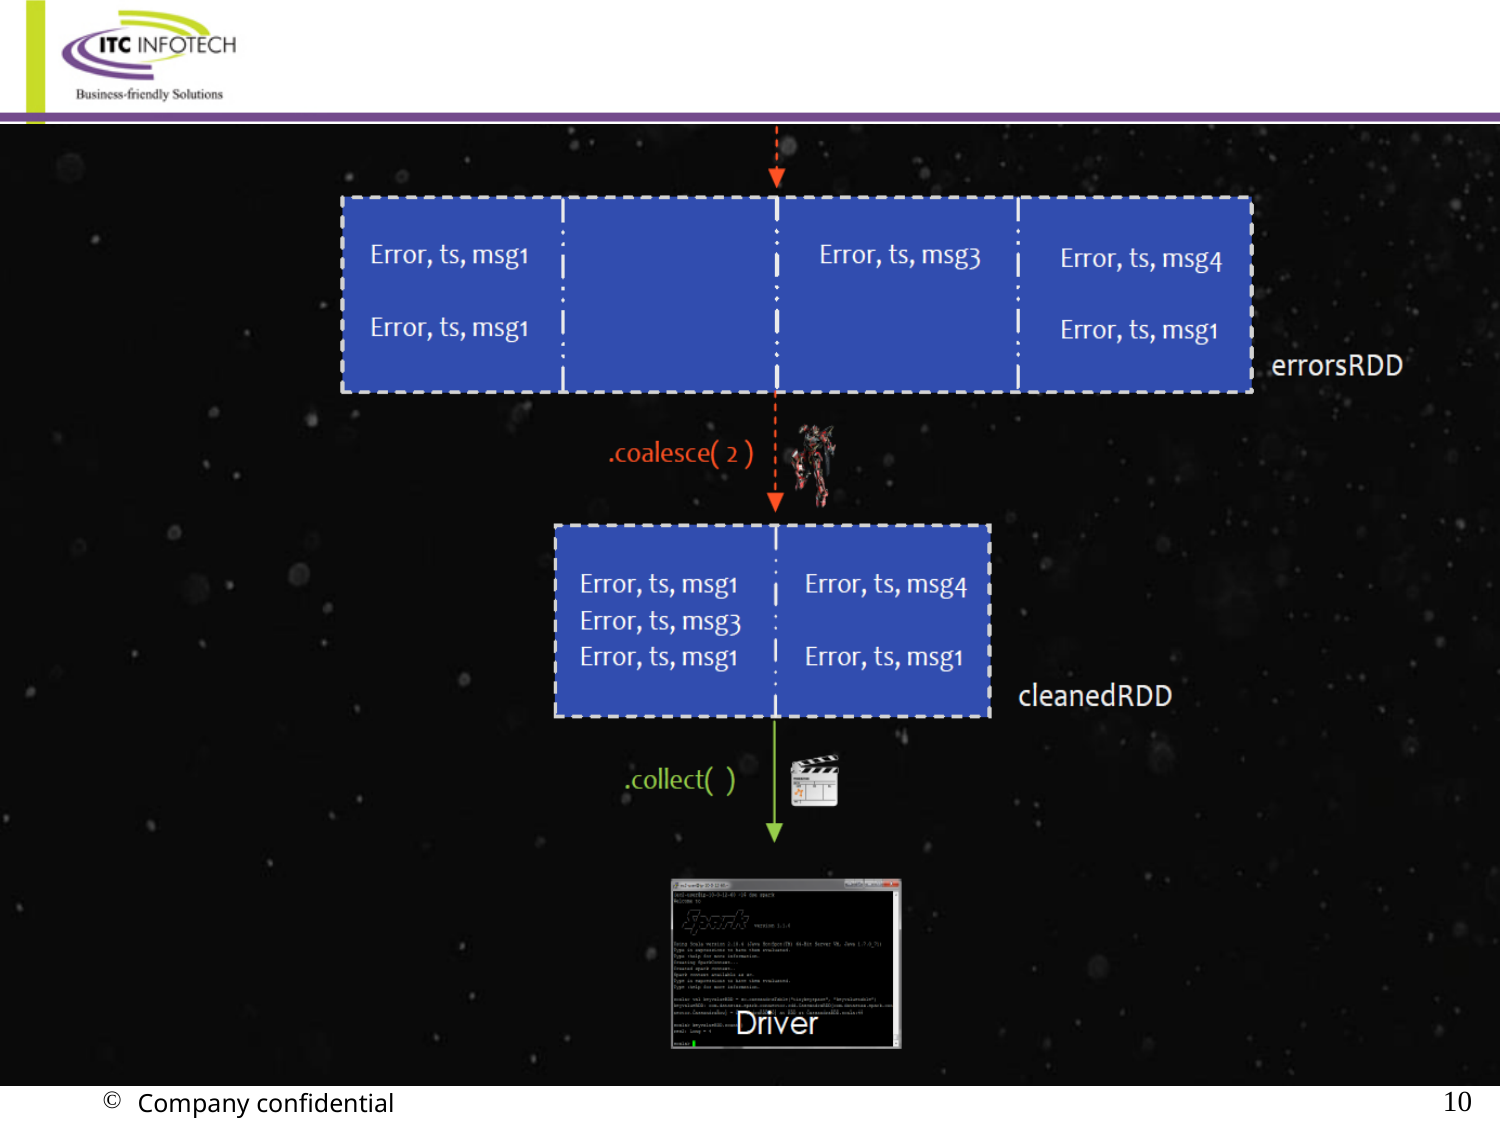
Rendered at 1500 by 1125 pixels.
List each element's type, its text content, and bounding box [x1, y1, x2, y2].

slide_number 10 [1174, 1094, 1488, 1125]
picture [0, 0, 1500, 1086]
